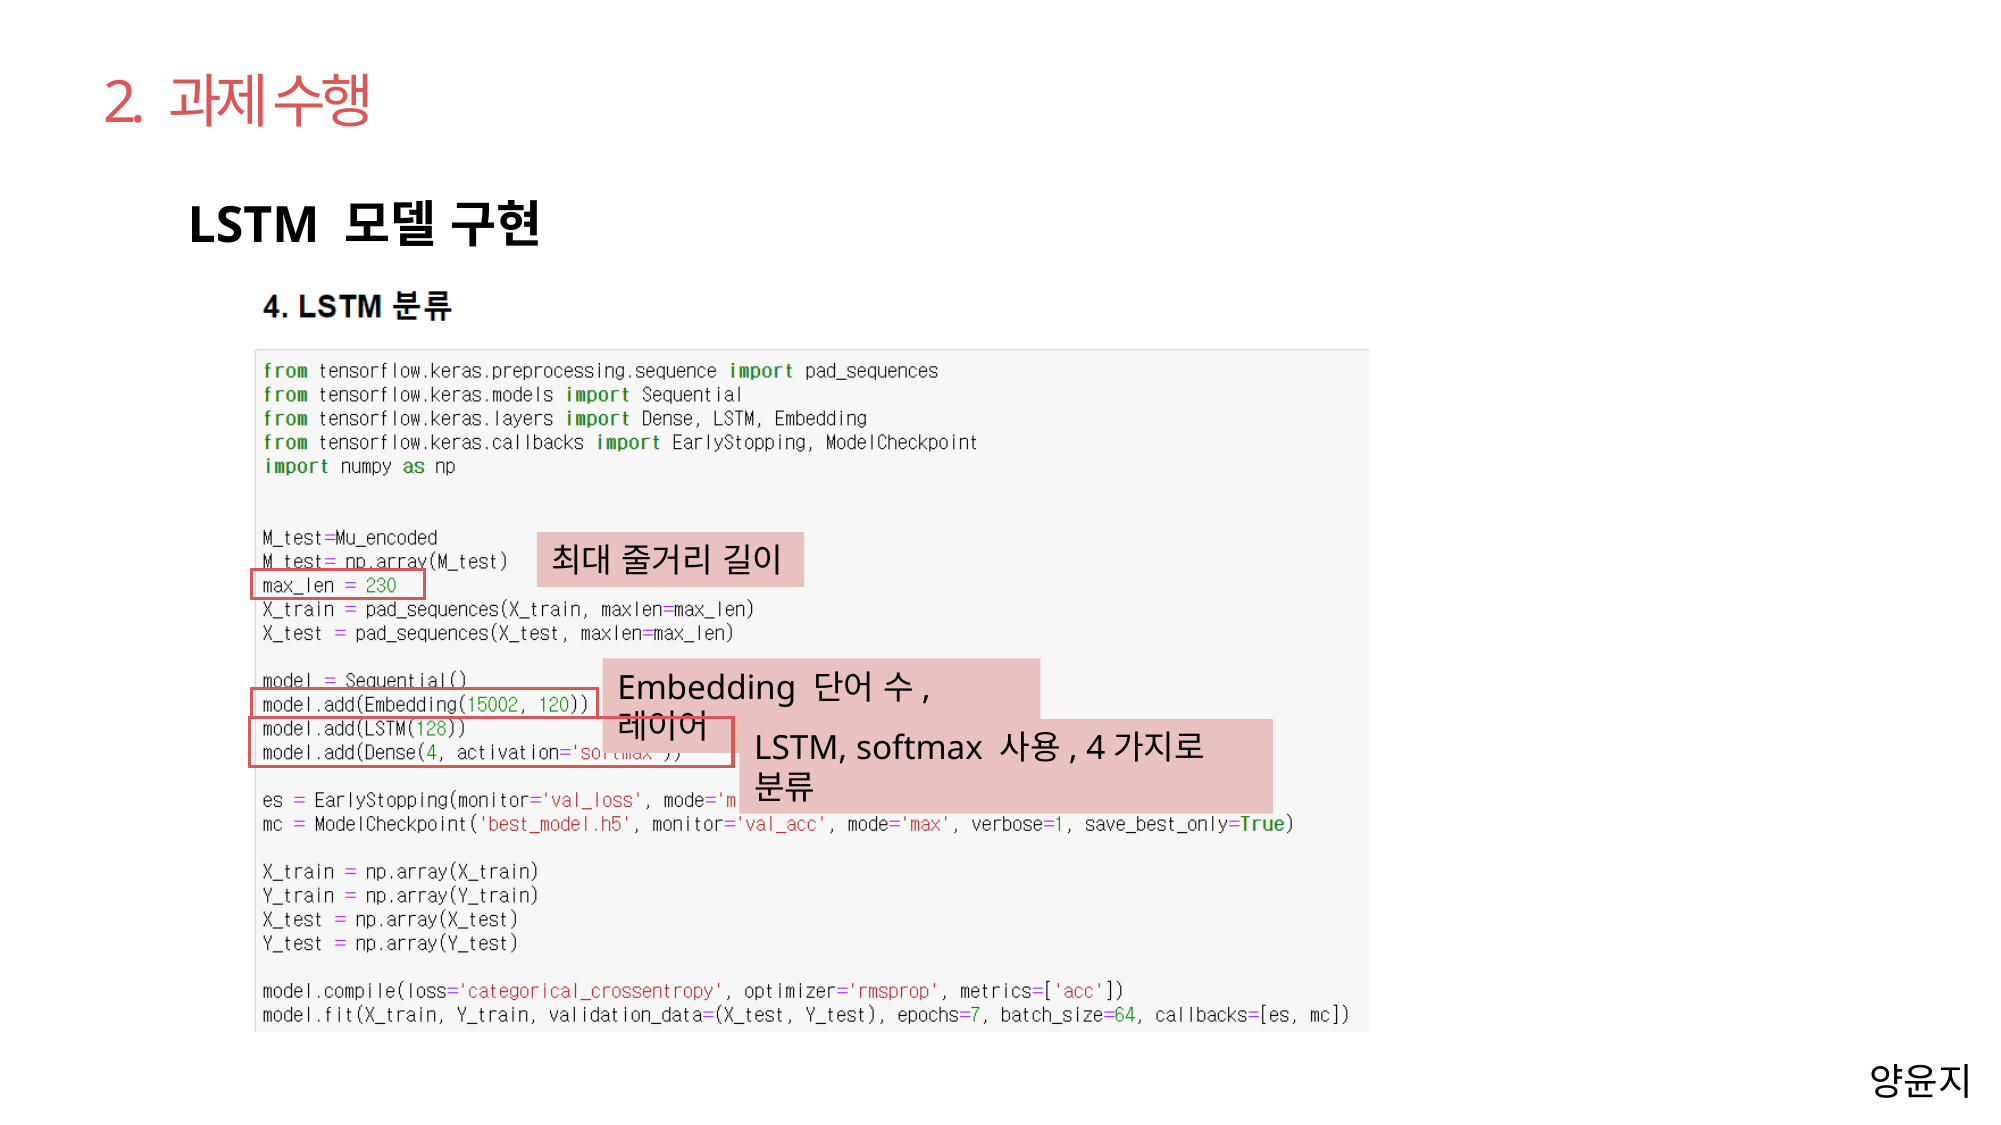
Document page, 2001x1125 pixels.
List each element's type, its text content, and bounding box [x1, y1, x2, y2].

text_box 양윤지 [1854, 1050, 2000, 1110]
text_box 2. 과제 수행 [88, 57, 1089, 142]
text_box LSTM 모델 구현 [172, 184, 1879, 260]
picture [249, 280, 1369, 1032]
